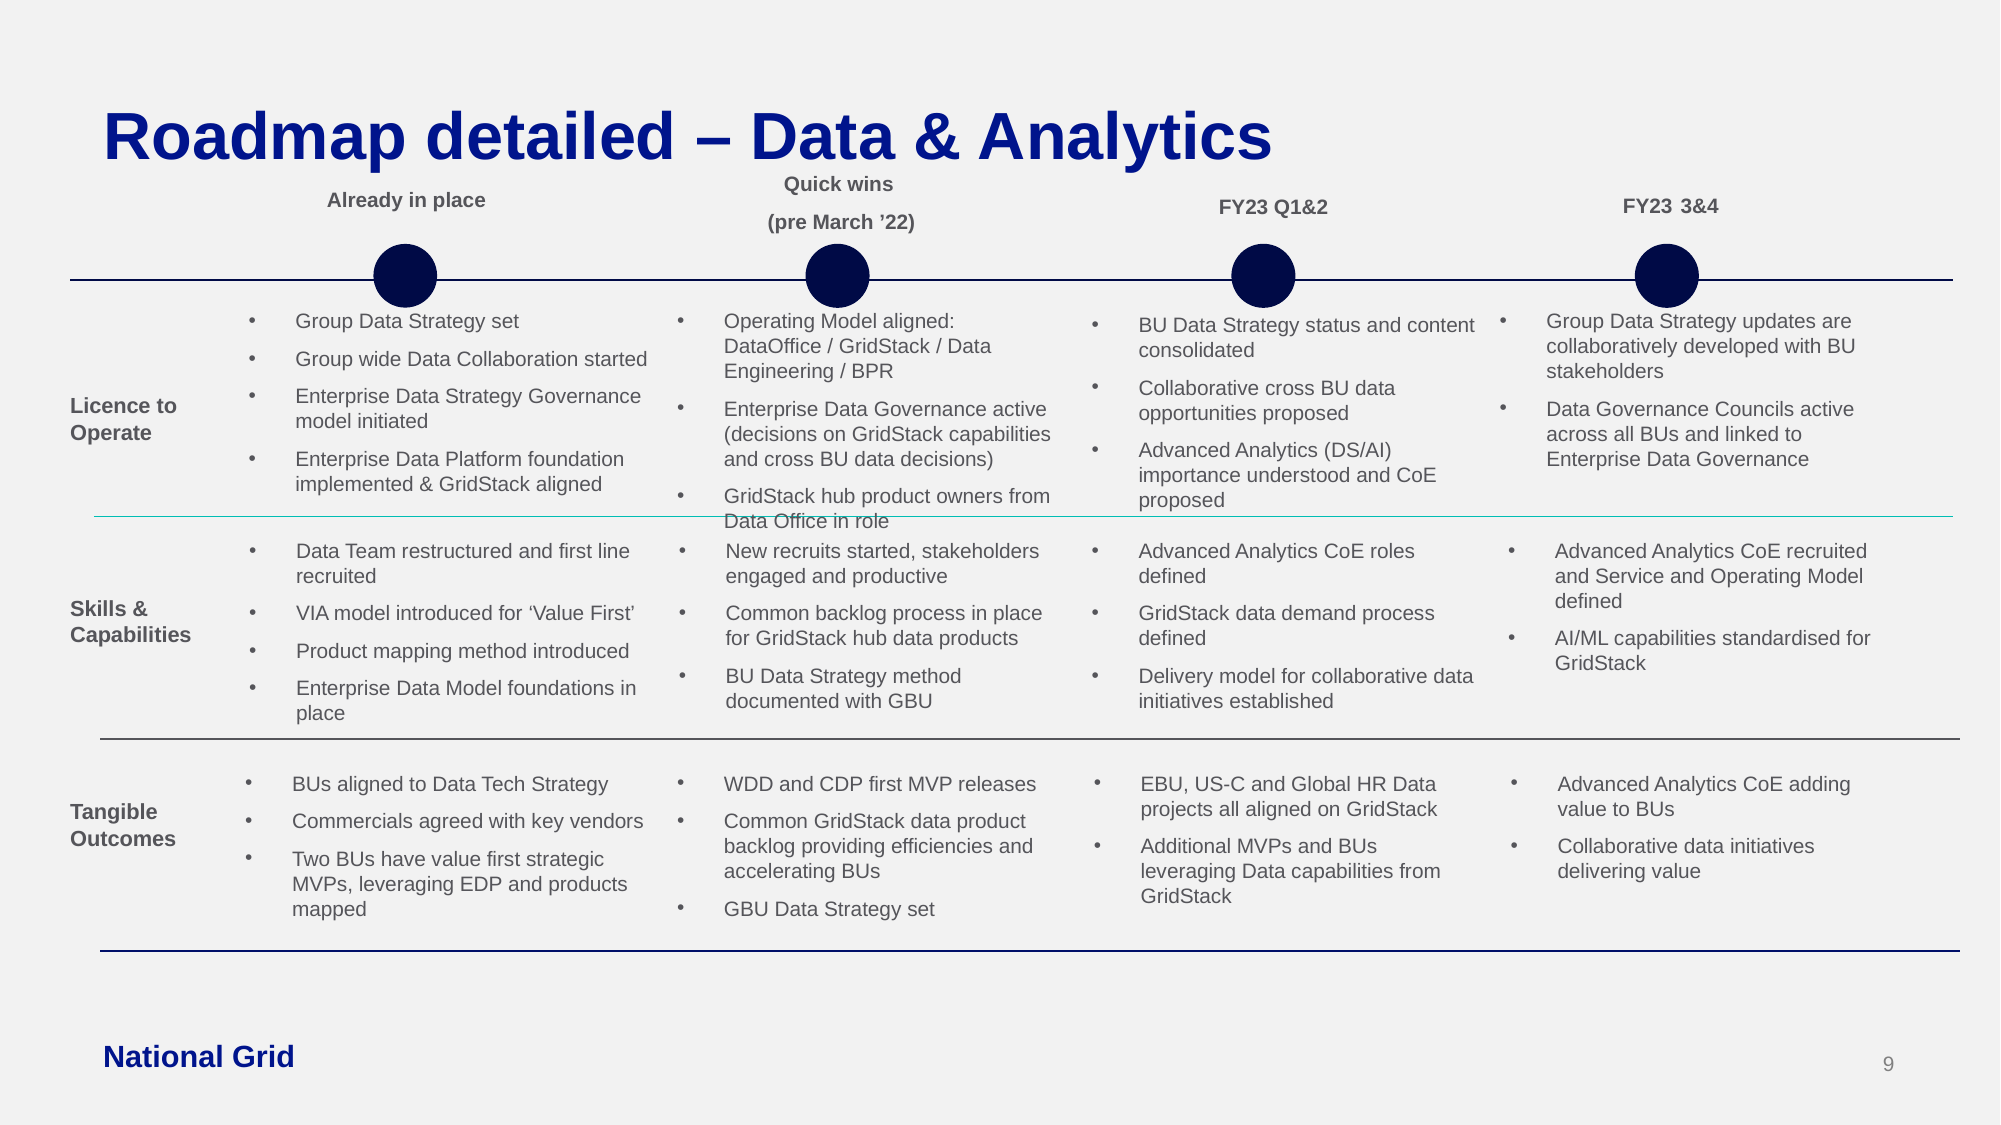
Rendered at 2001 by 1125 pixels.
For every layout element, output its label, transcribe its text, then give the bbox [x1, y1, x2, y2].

text_box Advanced Analytics CoE roles defined GridStack data demand process defined Delivery model for collaborative data initiatives established [1091, 537, 1479, 723]
text_box [1634, 243, 1699, 279]
text_box [373, 243, 438, 279]
text_box Advanced Analytics CoE adding value to BUs Collaborative data initiatives delivering value [1510, 770, 1896, 942]
text_box [373, 280, 437, 308]
text_box Group Data Strategy updates are collaboratively developed with BU stakeholders Data Governance Councils active across all BUs and linked to Enterprise Data Governance [1499, 308, 1893, 486]
text_box Tangible Outcomes [70, 798, 235, 851]
text_box BUs aligned to Data Tech Strategy Commercials agreed with key vendors Two BUs have value first strategic MVPs, leveraging EDP and products mapped [245, 770, 645, 929]
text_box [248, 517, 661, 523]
text_box FY23 3&4 [1477, 184, 1864, 220]
text_box Operating Model aligned: DataOffice / GridStack / Data Engineering / BPR Enterprise Data Governance active (decisions on GridStack capabilities and cross BU data decisions) GridStack hub product owners from Data Office in role [677, 308, 1069, 511]
text_box [805, 243, 870, 279]
text_box Licence to Operate [70, 391, 235, 445]
text_box Quick wins (pre March ’22) [648, 170, 1035, 234]
text_box FY23 Q1&2 [1080, 193, 1467, 219]
text_box Group Data Strategy set Group wide Data Collaboration started Enterprise Data Strategy Governance model initiated Enterprise Data Platform foundation implemented & GridStack aligned [248, 308, 661, 516]
text_box [805, 280, 870, 308]
title Roadmap detailed – Data & Analytics [103, 102, 1897, 175]
text_box [1231, 280, 1296, 308]
text_box EBU, US-C and Global HR Data projects all aligned on GridStack Additional MVPs and BUs leveraging Data capabilities from GridStack [1093, 770, 1479, 929]
text_box WDD and CDP first MVP releases Common GridStack data product backlog providing efficiencies and accelerating BUs GBU Data Strategy set [677, 770, 1062, 929]
text_box Already in place [216, 186, 603, 212]
text_box [1635, 280, 1699, 308]
text_box Data Team restructured and first line recruited VIA model introduced for ‘Value First’ Product mapping method introduced Enterprise Data Model foundations in place [249, 537, 649, 718]
text_box Advanced Analytics CoE recruited and Service and Operating Model defined AI/ML capabilities standardised for GridStack [1508, 537, 1893, 677]
text_box BU Data Strategy status and content consolidated Collaborative cross BU data opportunities proposed Advanced Analytics (DS/AI) importance understood and CoE proposed [1091, 311, 1477, 511]
text_box [1231, 243, 1296, 279]
text_box Skills & Capabilities [70, 594, 249, 648]
text_box New recruits started, stakeholders engaged and productive Common backlog process in place for GridStack hub data products BU Data Strategy method documented with GBU [678, 537, 1064, 677]
